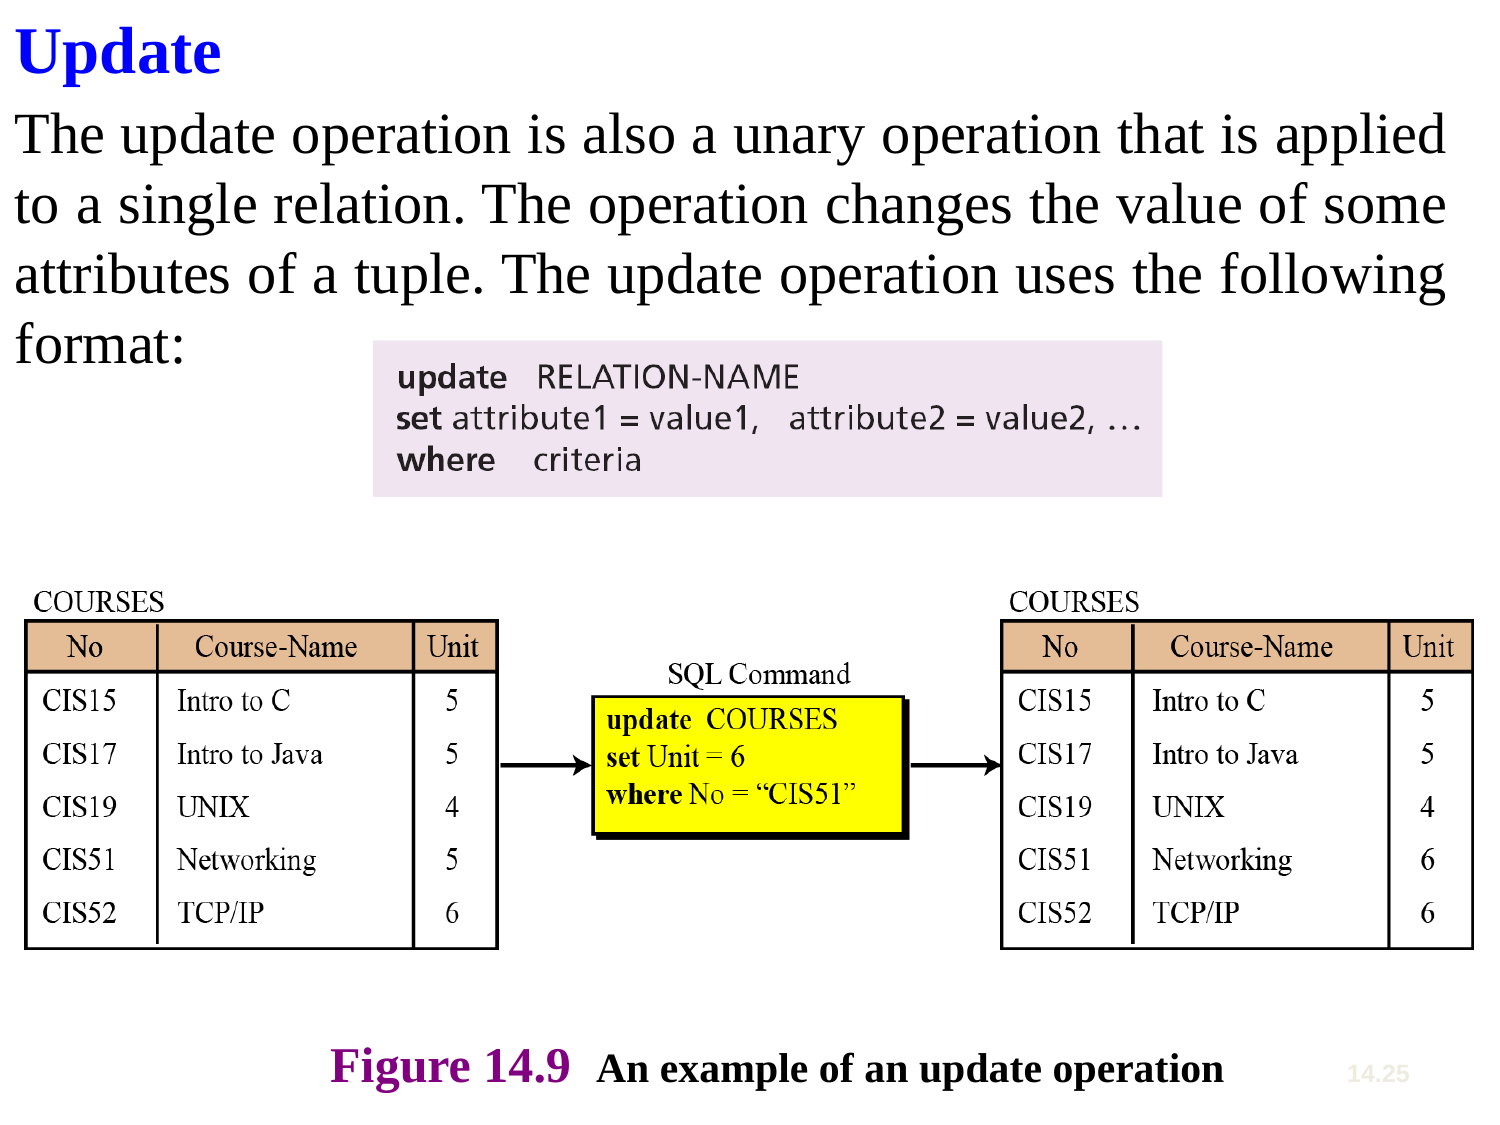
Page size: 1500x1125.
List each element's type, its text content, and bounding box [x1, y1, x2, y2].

slide_number 14.25 [1074, 1042, 1425, 1103]
text_box Figure 14.9 An example of an update operation [315, 1024, 1240, 1100]
text_box The update operation is also a unary operation that is applied to a single relation. The operation changes the value of some attributes of a tuple. The update operation uses the following format: [0, 87, 1463, 383]
text_box Update [0, 0, 238, 87]
picture [24, 586, 1474, 951]
picture [363, 324, 1163, 510]
